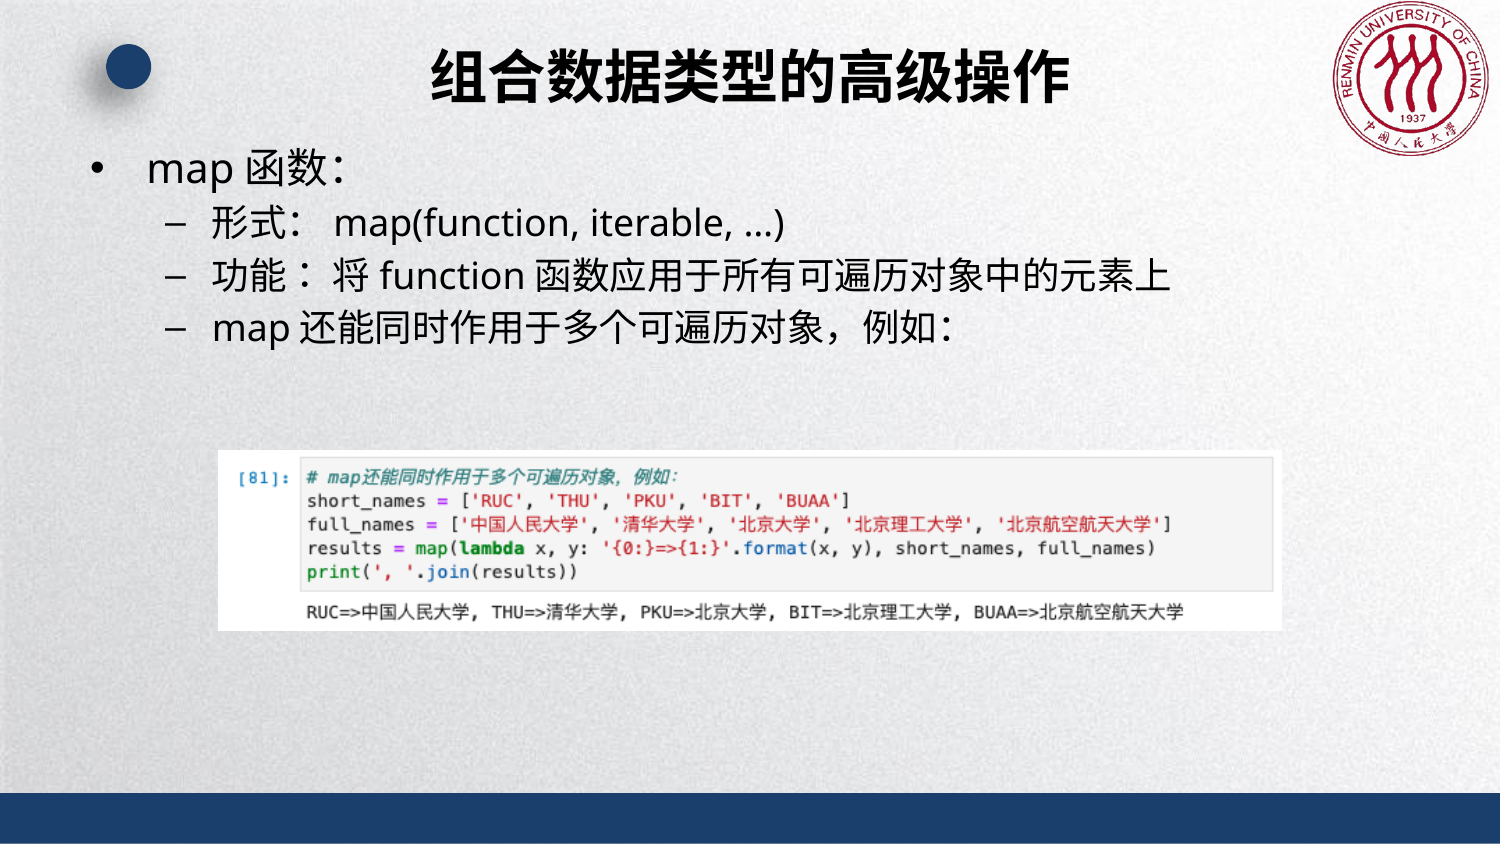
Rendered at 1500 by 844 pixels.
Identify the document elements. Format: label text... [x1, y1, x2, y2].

title 组合数据类型的高级操作 [75, 33, 1425, 116]
picture [0, 0, 1500, 793]
list map函数： 形式：map(function, iterable, …) 功能： 将function函数应用于所有可遍历对象中的元素上 map还能同时作用于多个可遍历对象，例如： [75, 134, 1425, 781]
